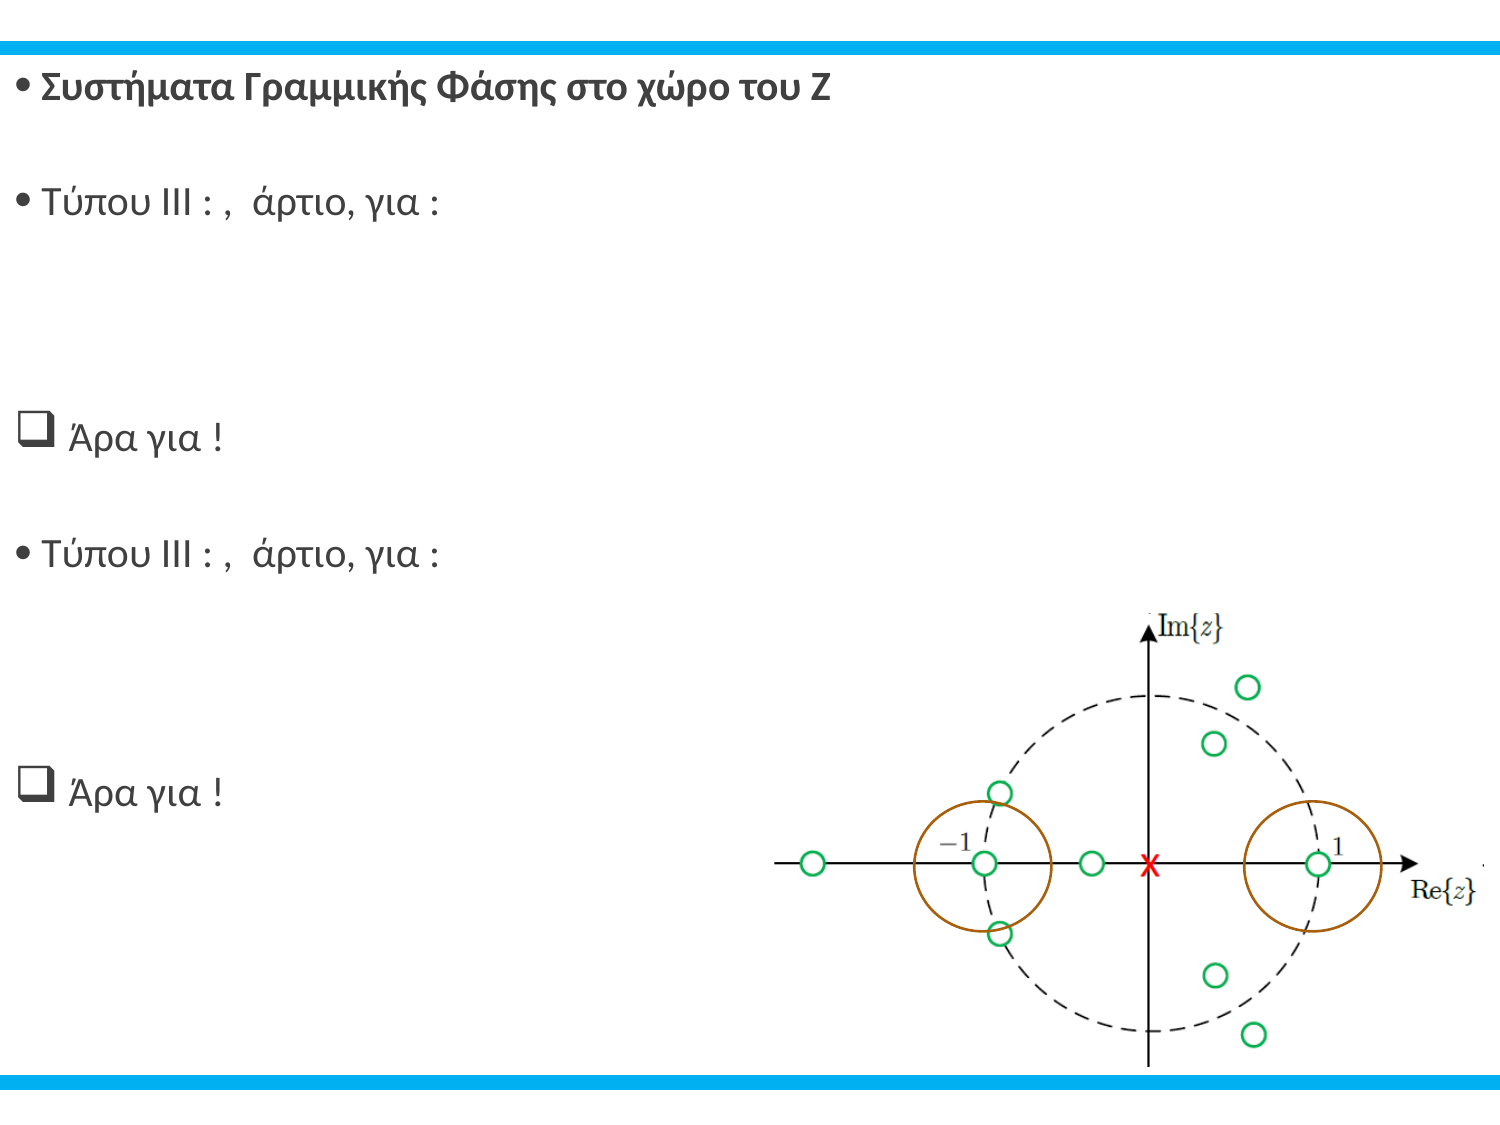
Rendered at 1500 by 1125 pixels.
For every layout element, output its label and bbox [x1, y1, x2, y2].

text_box [0, 41, 1500, 55]
picture [773, 612, 1485, 1067]
text_box [0, 1075, 1500, 1090]
